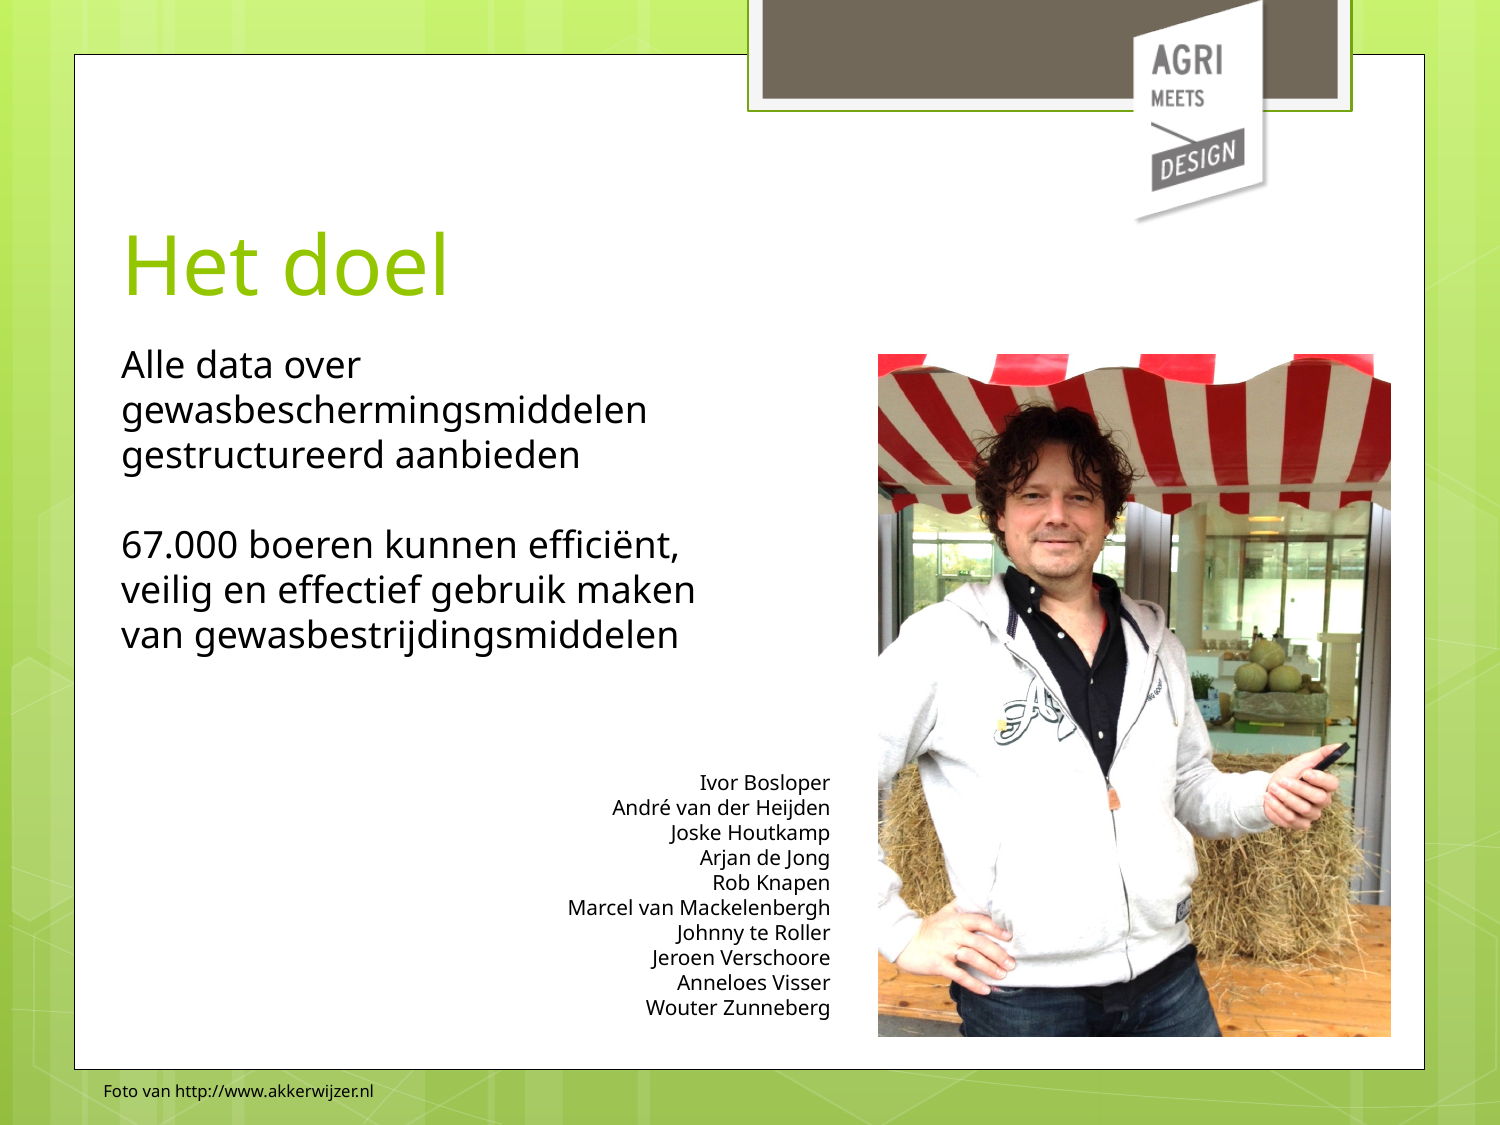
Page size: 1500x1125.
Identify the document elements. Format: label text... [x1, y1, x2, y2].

title Het doel [106, 132, 1259, 320]
text_box Alle data over gewasbeschermingsmiddelen gestructureerd aanbieden 67.000 boeren kunnen efficiënt, veilig en effectief gebruik maken van gewasbestrijdingsmiddelen [106, 333, 727, 709]
picture [1133, 0, 1290, 227]
picture [878, 353, 1391, 1037]
text_box Foto van http://www.akkerwijzer.nl [88, 1073, 390, 1109]
text_box Ivor Bosloper André van der Heijden Joske Houtkamp Arjan de Jong Rob Knapen Marcel van Mackelenbergh Johnny te Roller Jeroen Verschoore Anneloes Visser Wouter Zunneberg [300, 762, 846, 1073]
